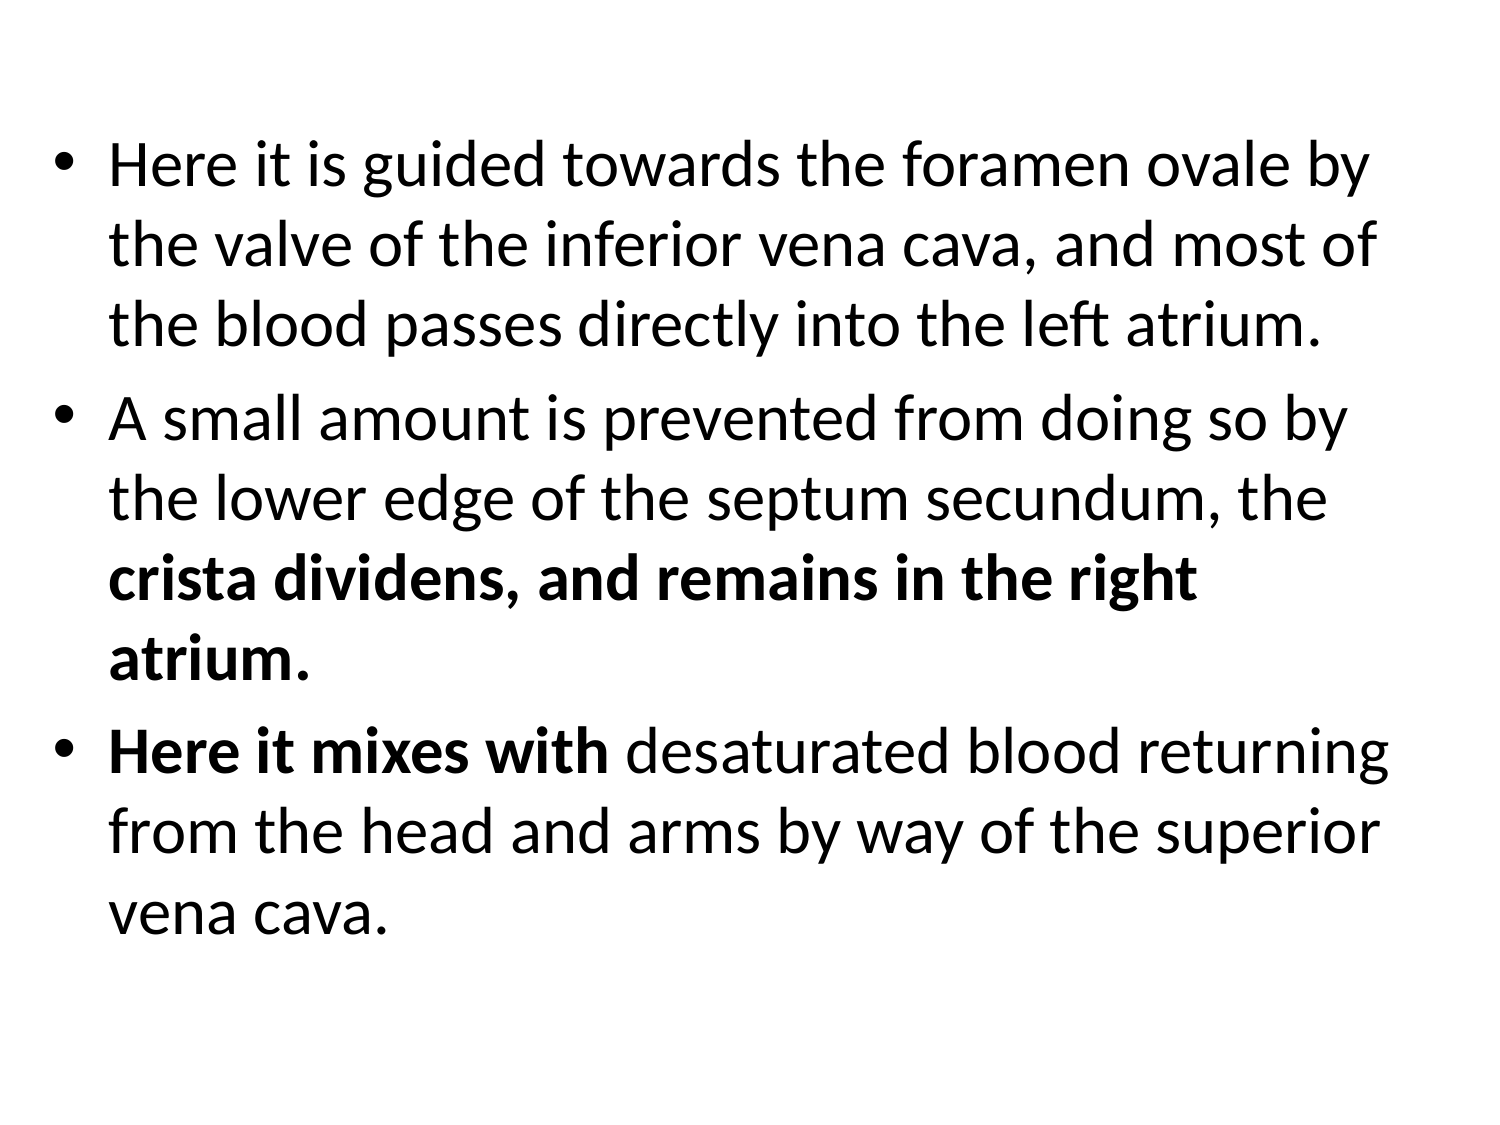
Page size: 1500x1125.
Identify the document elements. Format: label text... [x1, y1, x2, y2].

list Here it is guided towards the foramen ovale by the valve of the inferior vena cava, and most of the blood passes directly into the left atrium. A small amount is prevented from doing so by the lower edge of the septum secundum, the crista dividens, and remains in the right atrium. Here it mixes with desaturated blood returning from the head and arms by way of the superior vena cava. [37, 112, 1425, 1063]
